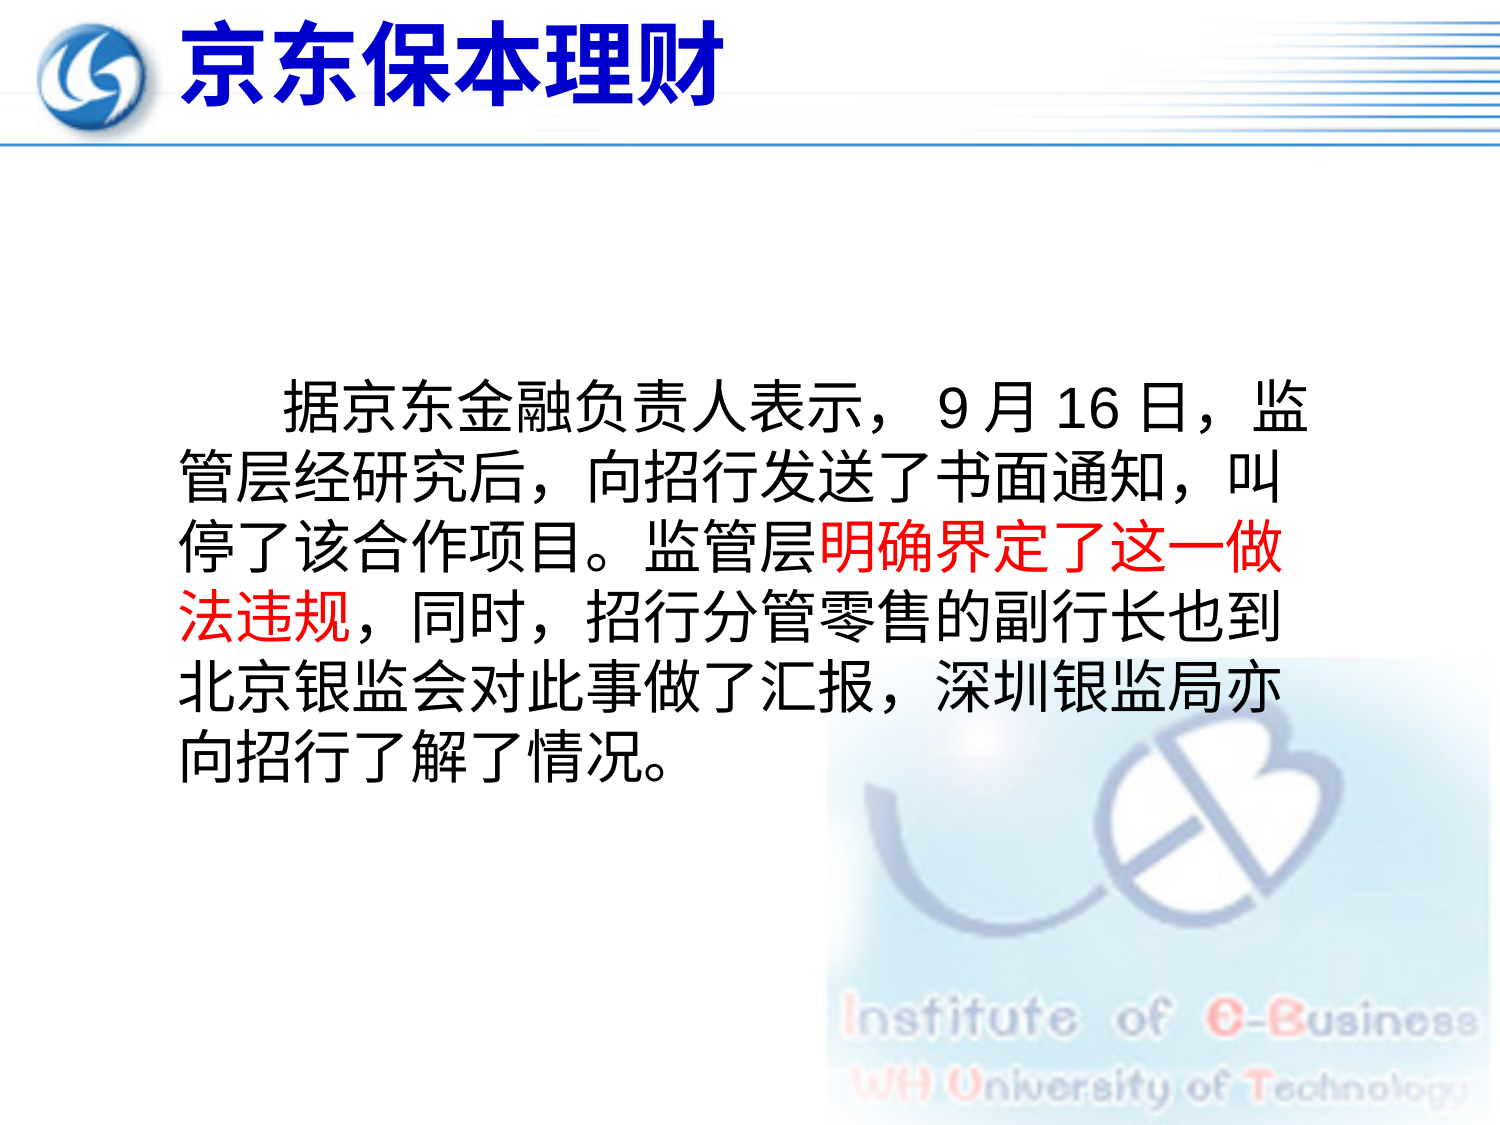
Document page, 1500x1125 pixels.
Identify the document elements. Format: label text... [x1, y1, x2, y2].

text_box 京东保本理财 [162, 0, 1338, 125]
picture [0, 0, 1500, 1125]
text_box 据京东金融负责人表示，9月16日，监管层经研究后，向招行发送了书面通知，叫停了该合作项目。监管层明确界定了这一做法违规，同时，招行分管零售的副行长也到北京银监会对此事做了汇报，深圳银监局亦向招行了解了情况。 [162, 362, 1338, 798]
